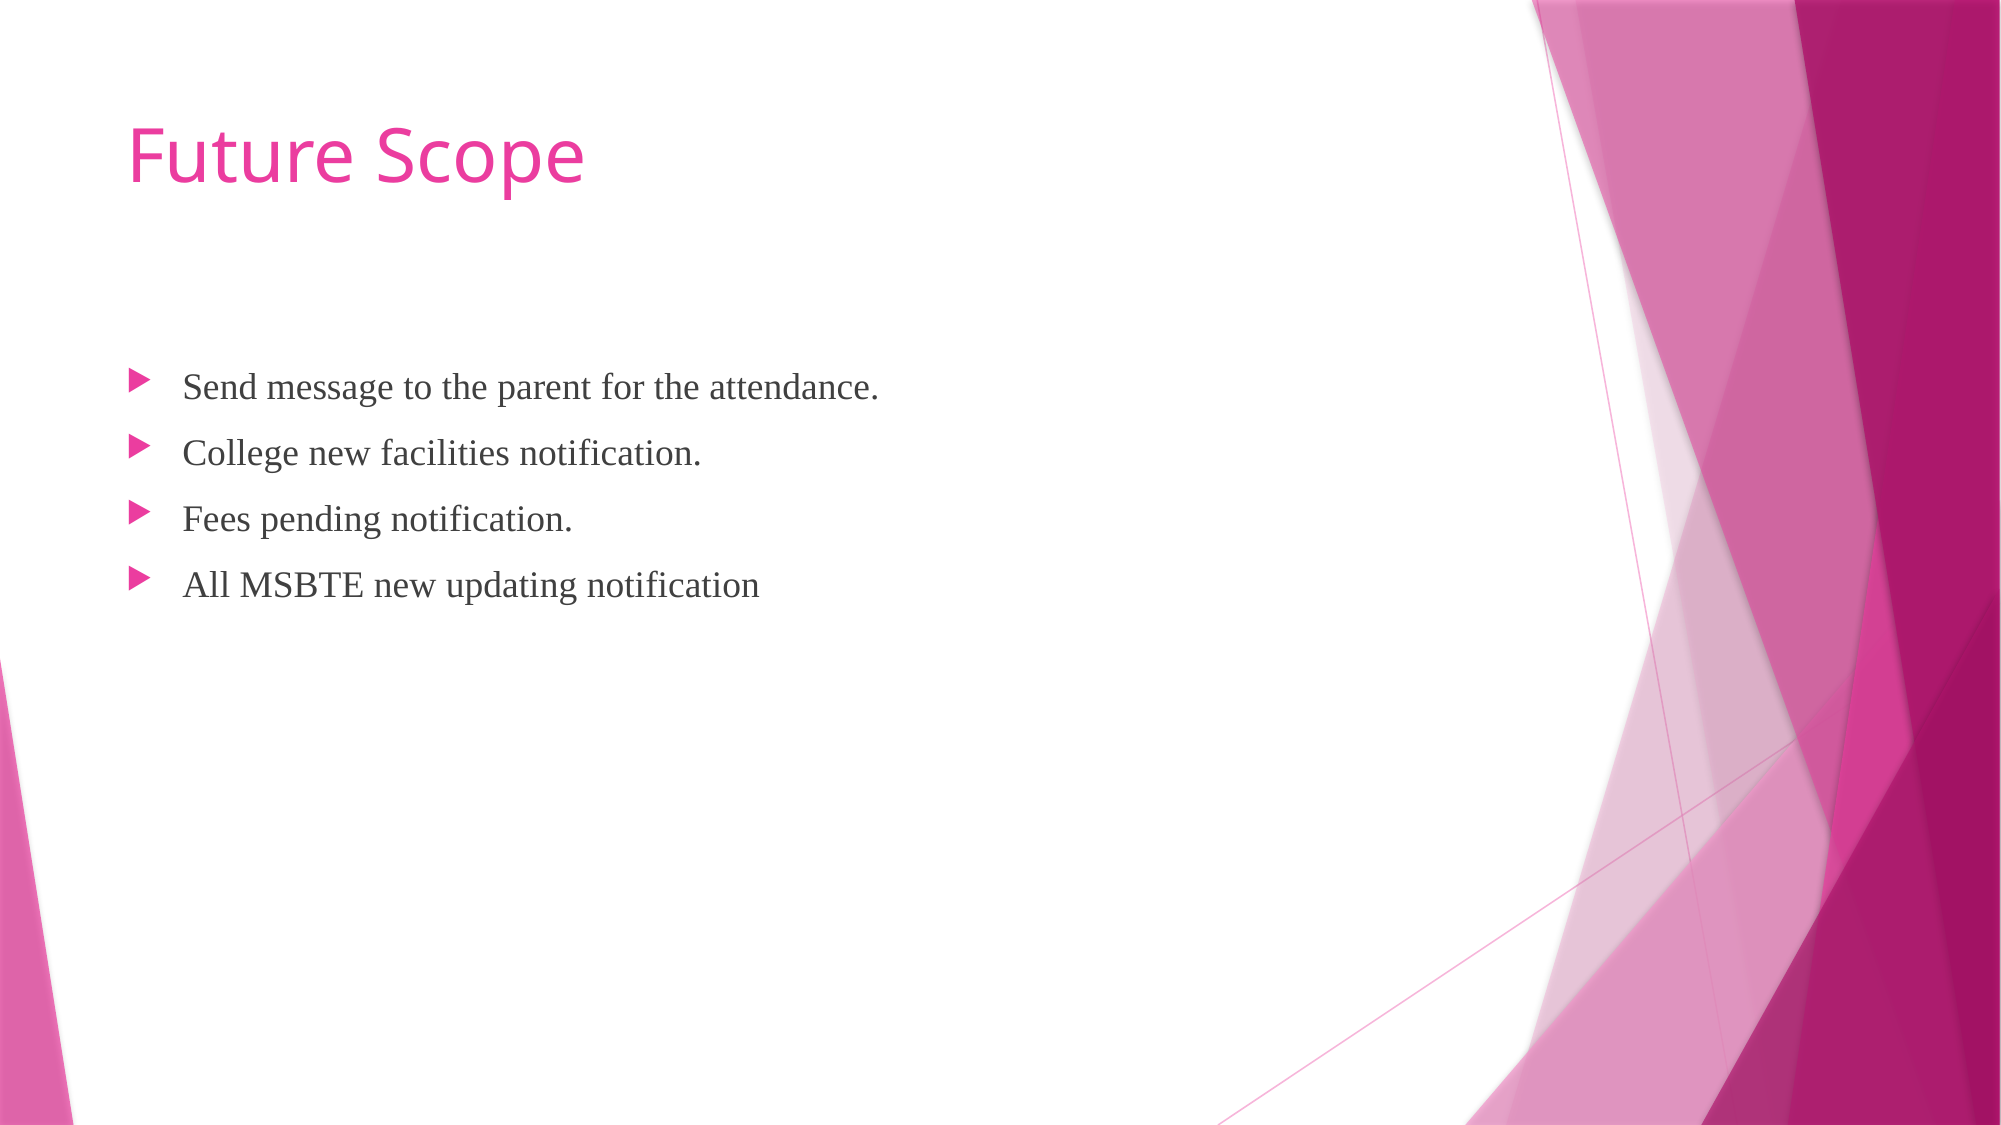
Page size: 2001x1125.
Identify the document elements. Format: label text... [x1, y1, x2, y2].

list Send message to the parent for the attendance. College new facilities notification. Fees pending notification. All MSBTE new updating notification [111, 354, 1522, 992]
title Future Scope [111, 99, 1522, 317]
